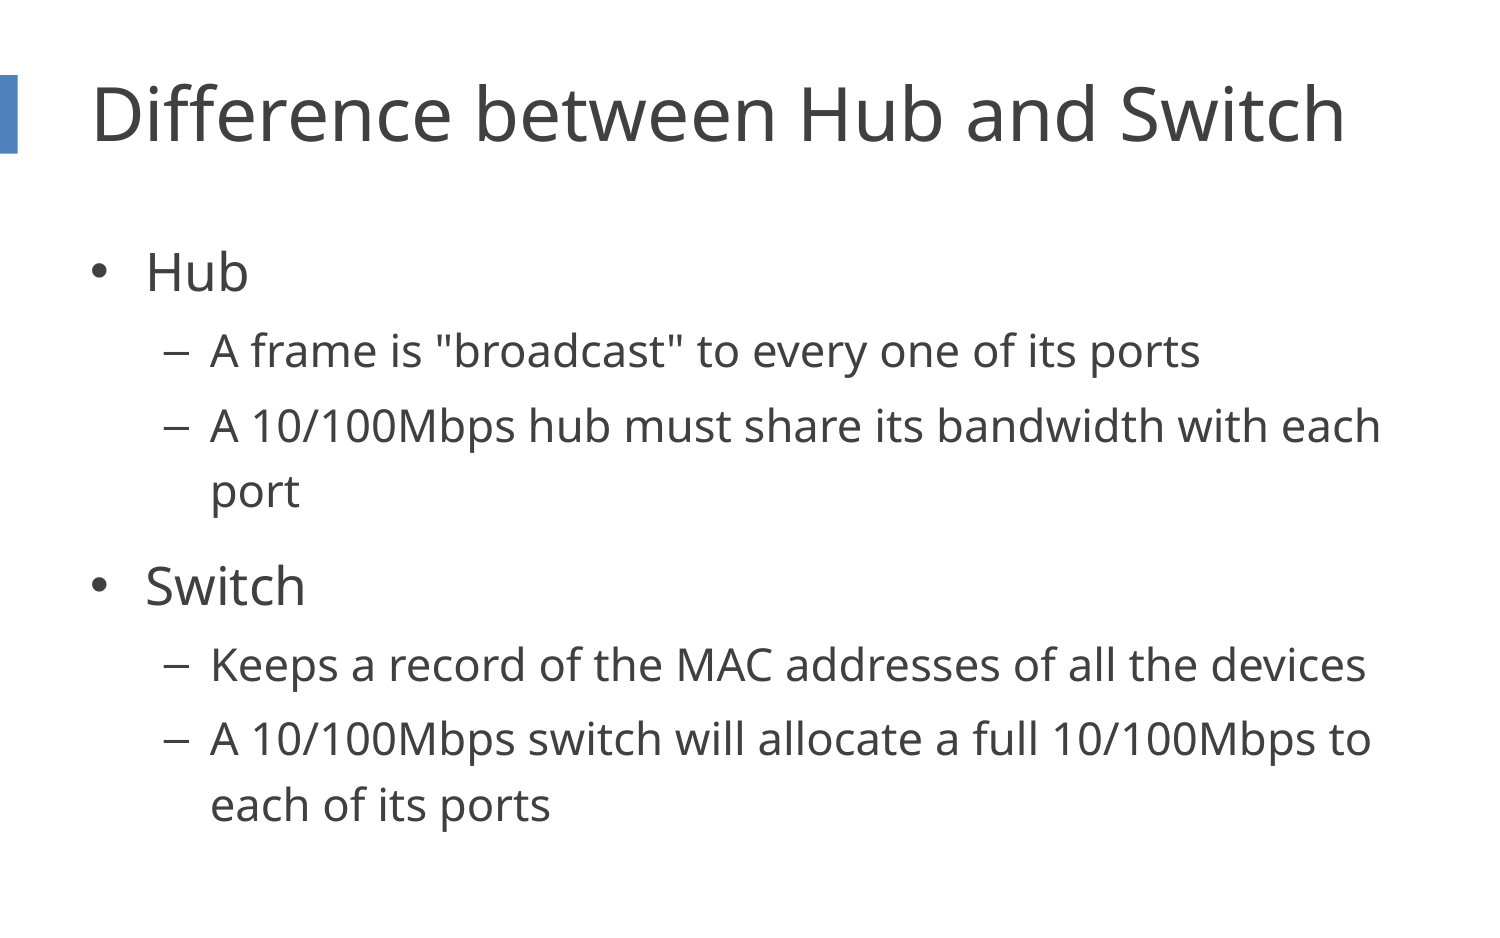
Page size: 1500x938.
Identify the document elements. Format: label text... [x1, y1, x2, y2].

list Hub A frame is "broadcast" to every one of its ports A 10/100Mbps hub must share its bandwidth with each port Switch Keeps a record of the MAC addresses of all the devices A 10/100Mbps switch will allocate a full 10/100Mbps to each of its ports [75, 218, 1425, 847]
title Difference between Hub and Switch [75, 37, 1425, 186]
